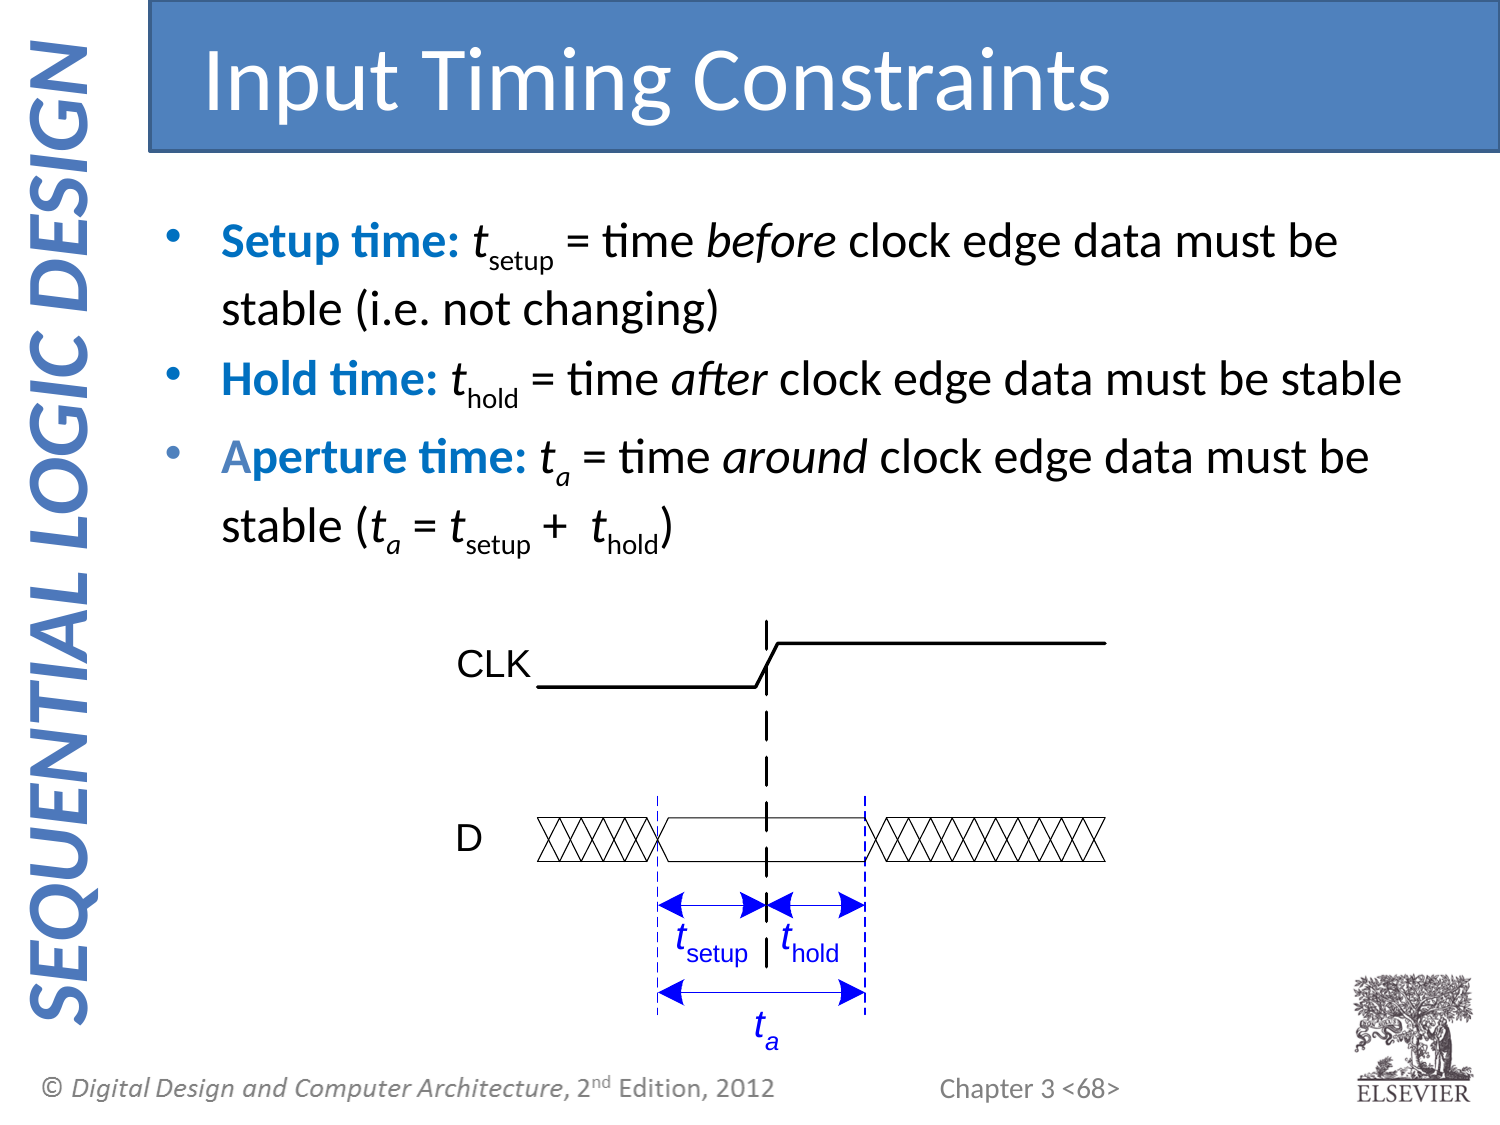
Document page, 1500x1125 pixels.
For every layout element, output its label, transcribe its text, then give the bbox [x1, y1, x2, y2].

picture [0, 0, 1500, 1125]
text_box Input Timing Constraints [187, 11, 1488, 136]
text_box Setup time: tsetup = time before clock edge data must be stable (i.e. not changing) Hold time: thold = time after clock edge data must be stable Aperture time: ta = time around clock edge data must be stable (ta = tsetup + thold) [150, 200, 1475, 1050]
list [362, 612, 1113, 1074]
